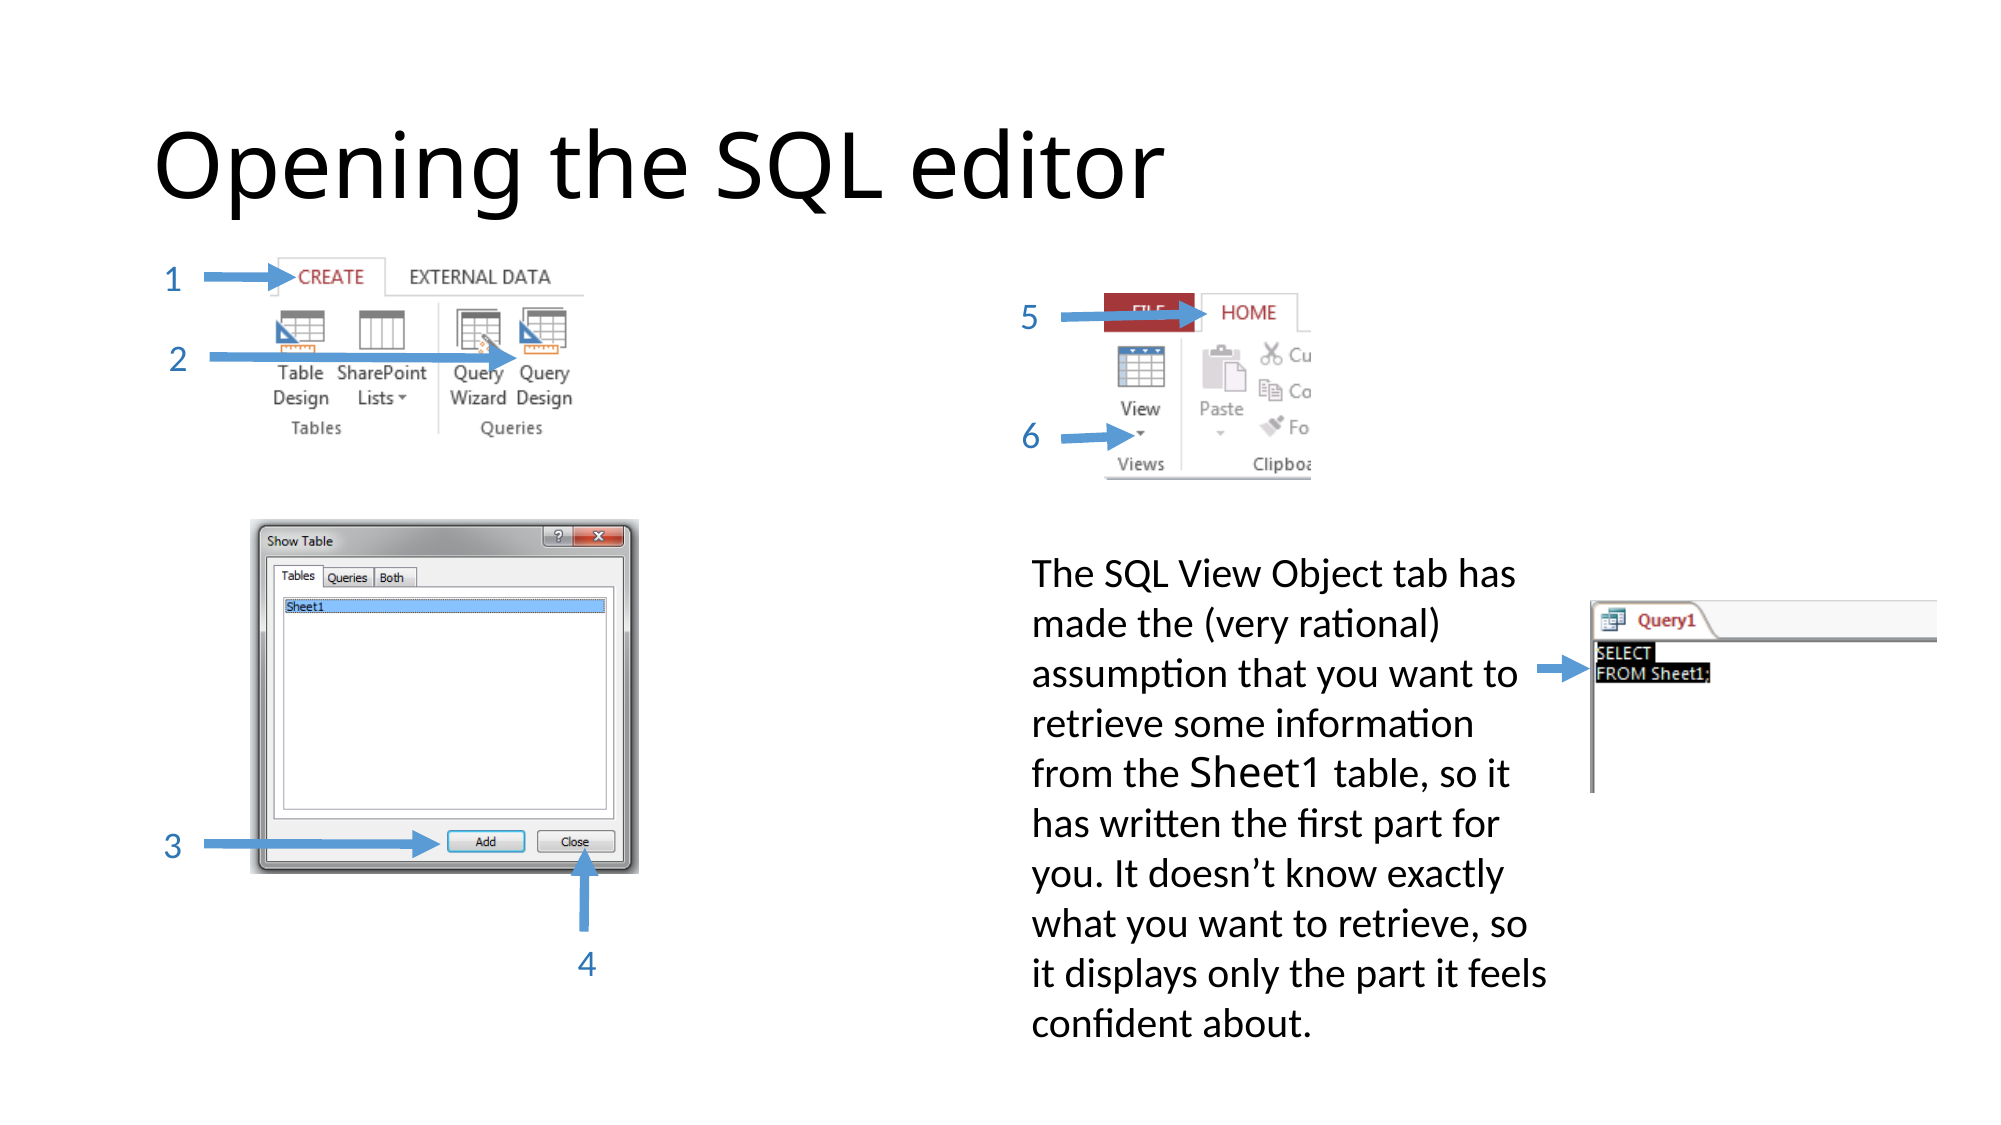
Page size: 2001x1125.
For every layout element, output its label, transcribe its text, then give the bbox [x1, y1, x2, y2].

title Opening the SQL editor [137, 59, 1863, 278]
text_box 5 [1005, 285, 1062, 345]
picture [1589, 600, 1937, 793]
picture [270, 256, 584, 439]
picture [1104, 293, 1311, 480]
picture [250, 519, 639, 874]
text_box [1061, 435, 1136, 439]
text_box 4 [562, 931, 619, 992]
text_box The SQL View Object tab has made the (very rational) assumption that you want to retrieve some information from the Sheet1 table, so it has written the first part for you. It doesn’t know exactly what you want to retrieve, so it displays only the part it feels confident about. [1016, 537, 1564, 1053]
text_box 2 [153, 326, 210, 387]
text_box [1061, 313, 1208, 318]
text_box 1 [148, 246, 205, 307]
text_box 3 [148, 813, 205, 874]
text_box 6 [1006, 403, 1063, 464]
